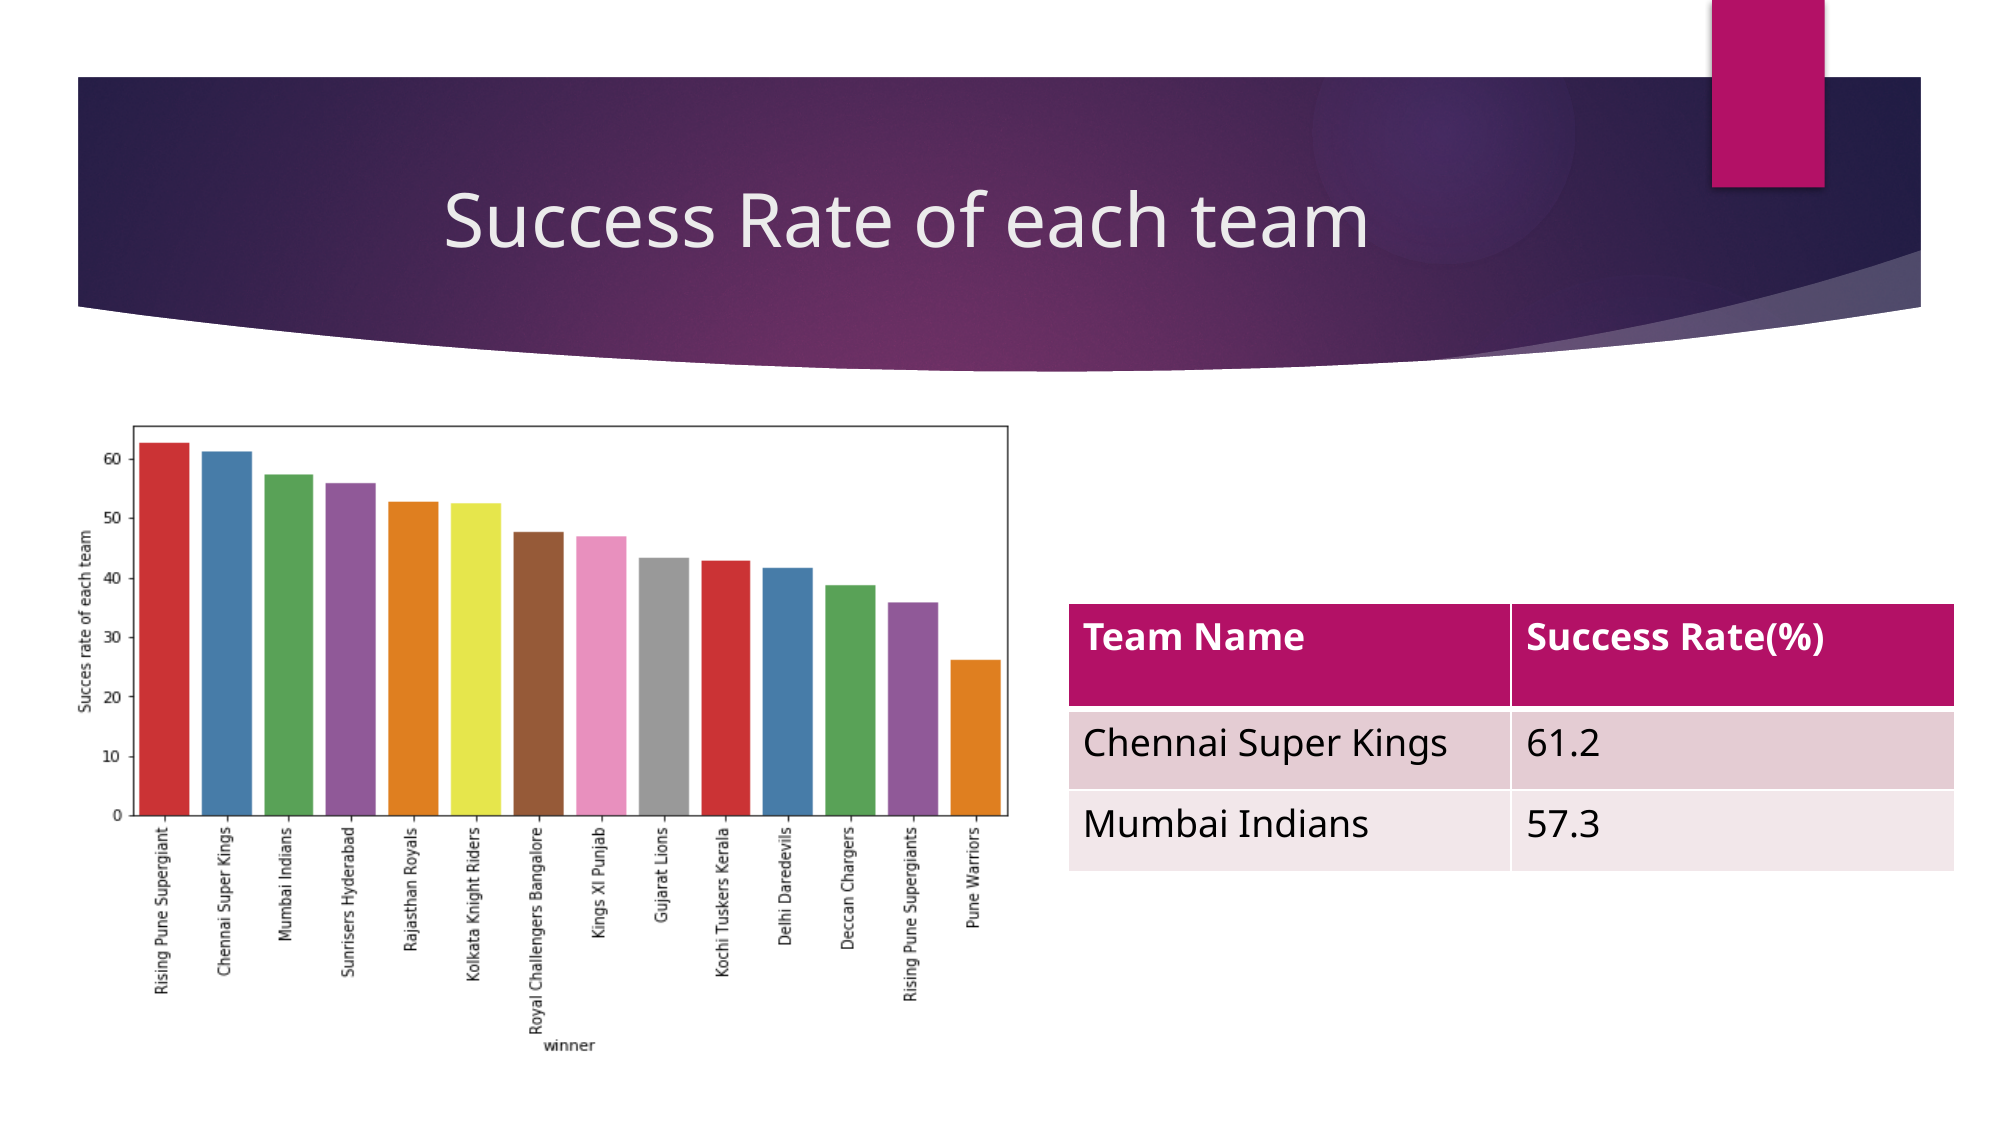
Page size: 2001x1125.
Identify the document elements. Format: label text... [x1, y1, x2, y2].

table_header Success Rate(%) [1512, 604, 1954, 706]
table_cell 57.3 [1512, 791, 1954, 871]
table_cell Mumbai Indians [1069, 791, 1510, 871]
title Success Rate of each team [189, 159, 1627, 276]
table_header Team Name [1069, 604, 1510, 706]
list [69, 410, 1023, 1065]
table_cell 61.2 [1512, 712, 1954, 789]
table_cell Chennai Super Kings [1069, 712, 1510, 789]
